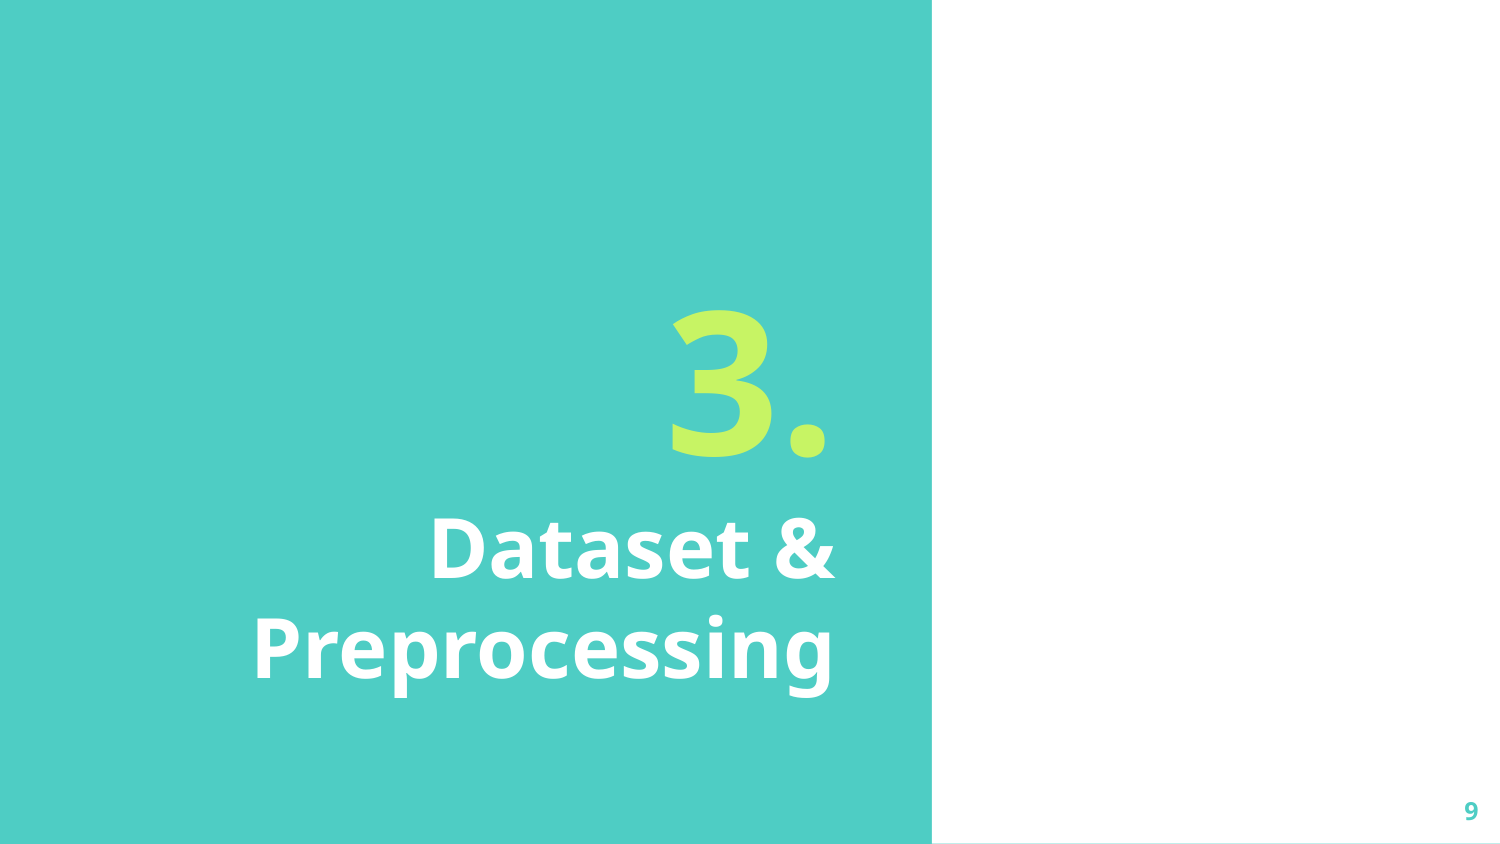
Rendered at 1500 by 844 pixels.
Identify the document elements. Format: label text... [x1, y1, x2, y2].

title 3. Dataset & Preprocessing [22, 475, 852, 711]
slide_number ‹#› [1403, 780, 1494, 832]
